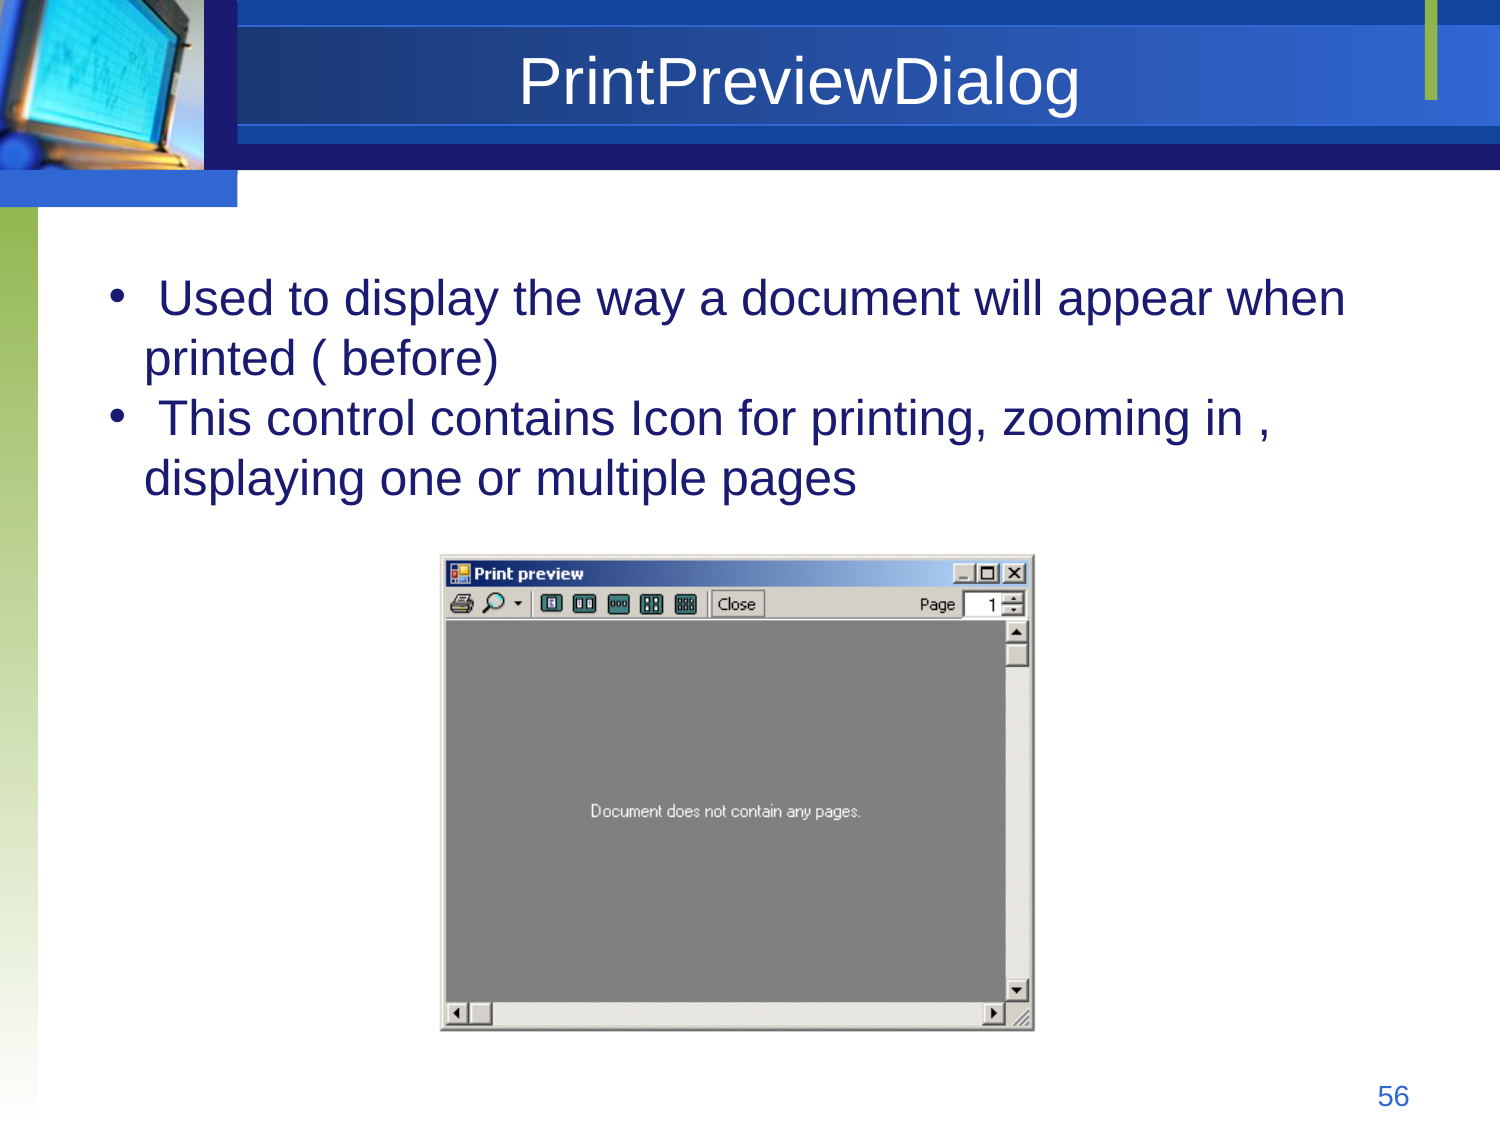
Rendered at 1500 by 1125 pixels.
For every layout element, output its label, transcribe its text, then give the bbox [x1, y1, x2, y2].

slide_number 56 [1074, 1069, 1426, 1111]
text_box Used to display the way a document will appear when printed ( before) This control contains Icon for printing, zooming in , displaying one or multiple pages [93, 257, 1383, 513]
title PrintPreviewDialog [237, 33, 1363, 122]
picture [0, 0, 204, 169]
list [439, 552, 1038, 1033]
